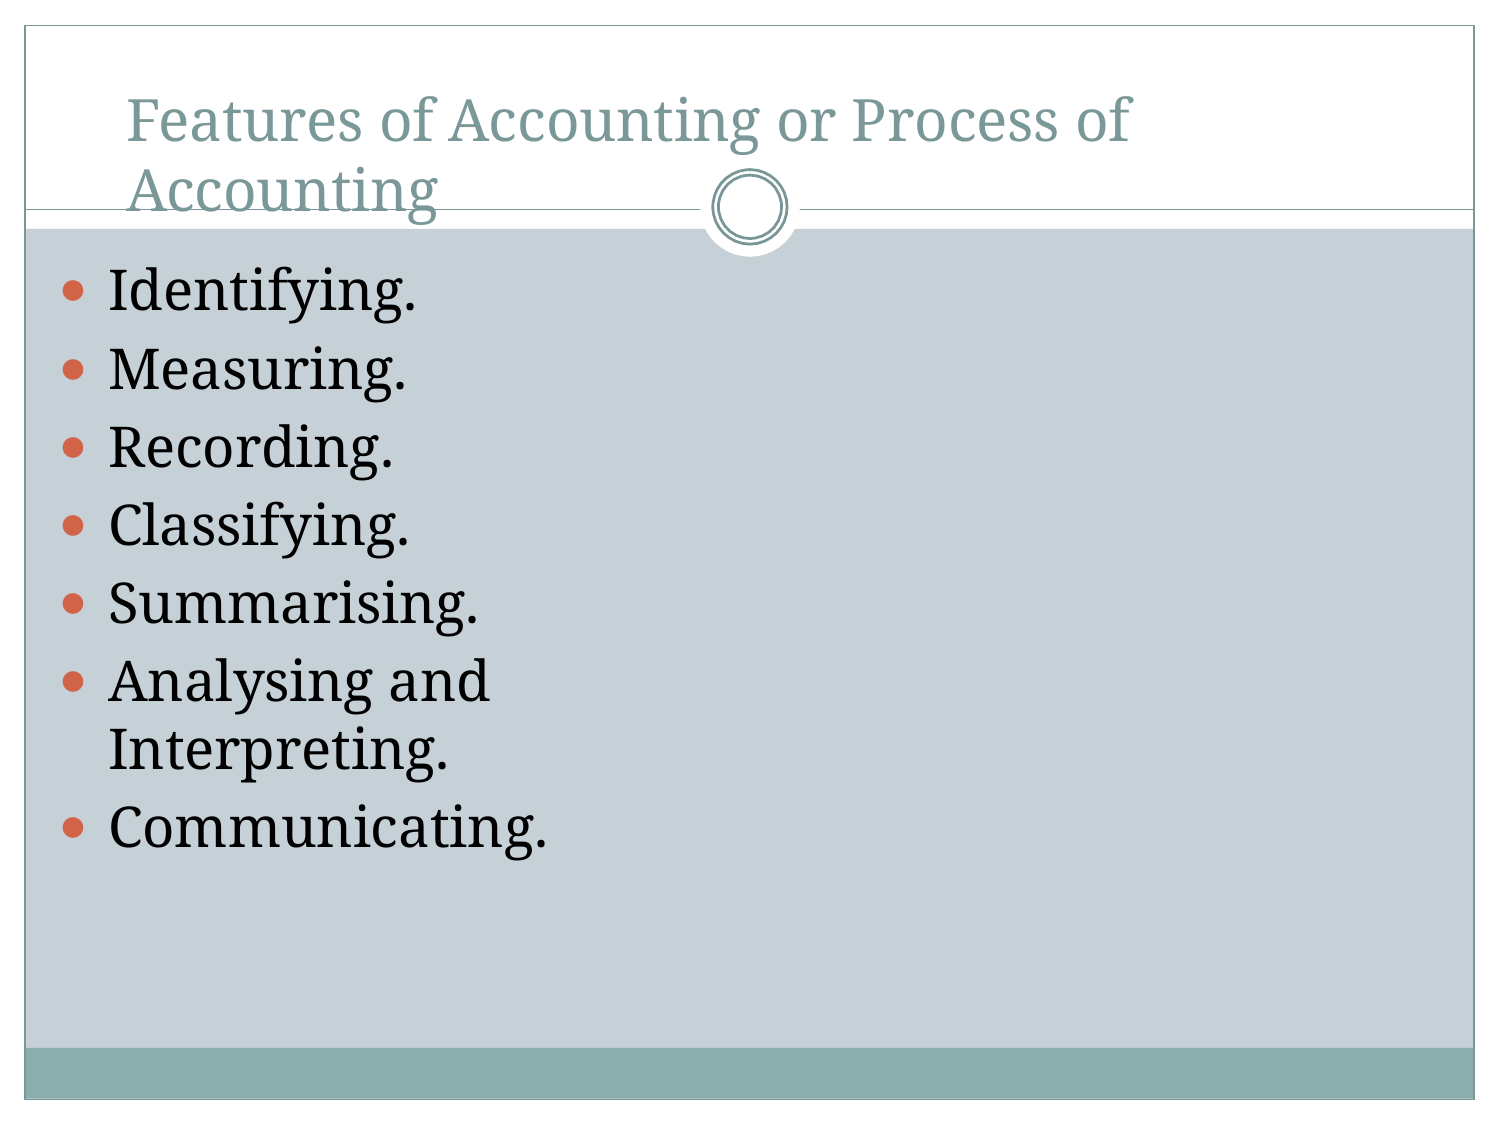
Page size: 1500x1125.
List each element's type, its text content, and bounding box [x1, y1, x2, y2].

title Features of Accounting or Process of Accounting [124, 81, 1374, 271]
text_box Identifying. Measuring. Recording. Classifying. Summarising. Analysing and Interpreting. Communicating. [56, 241, 797, 859]
